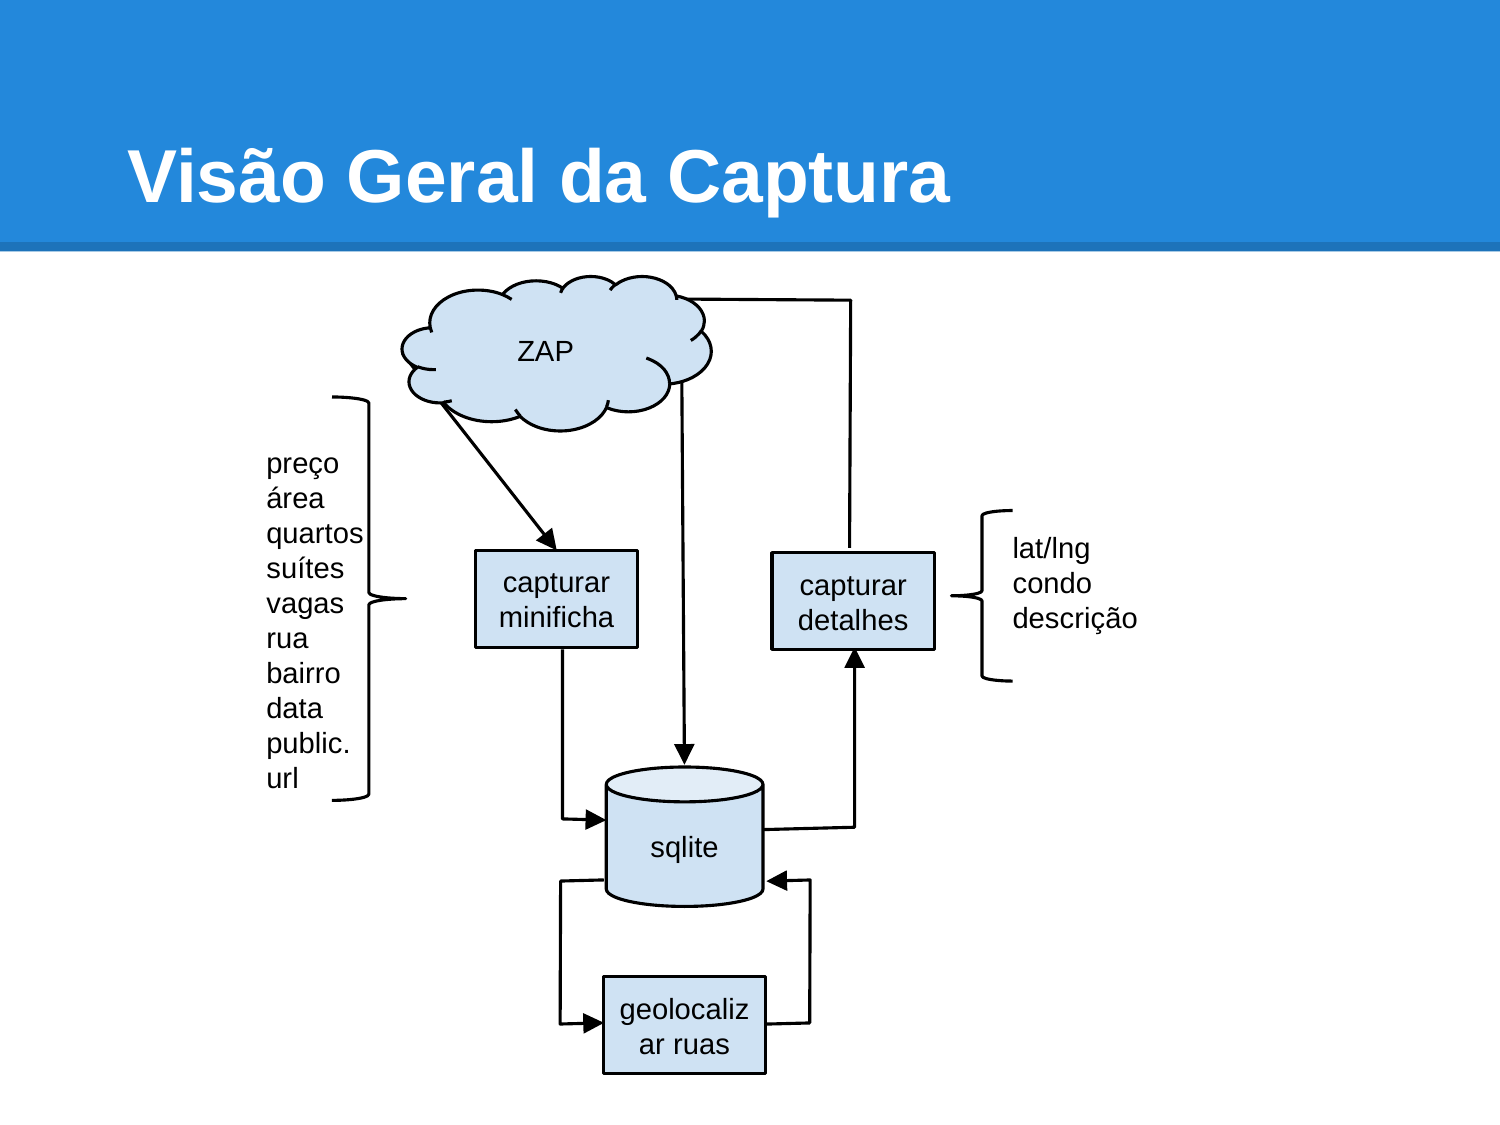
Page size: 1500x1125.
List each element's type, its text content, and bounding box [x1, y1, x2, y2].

text_box [560, 879, 604, 1034]
text_box ZAP [401, 276, 712, 431]
text_box capturar minificha [475, 550, 638, 648]
text_box [951, 510, 1013, 682]
text_box geolocalizar ruas [603, 976, 766, 1074]
text_box [673, 298, 851, 765]
text_box capturar detalhes [772, 552, 935, 650]
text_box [250, 396, 421, 811]
text_box [766, 870, 811, 1025]
text_box [762, 650, 865, 830]
text_box sqlite [606, 767, 763, 907]
text_box [562, 649, 607, 830]
text_box lat/lng condo descrição [997, 514, 1178, 678]
title Visão Geral da Captura [75, 45, 1425, 233]
